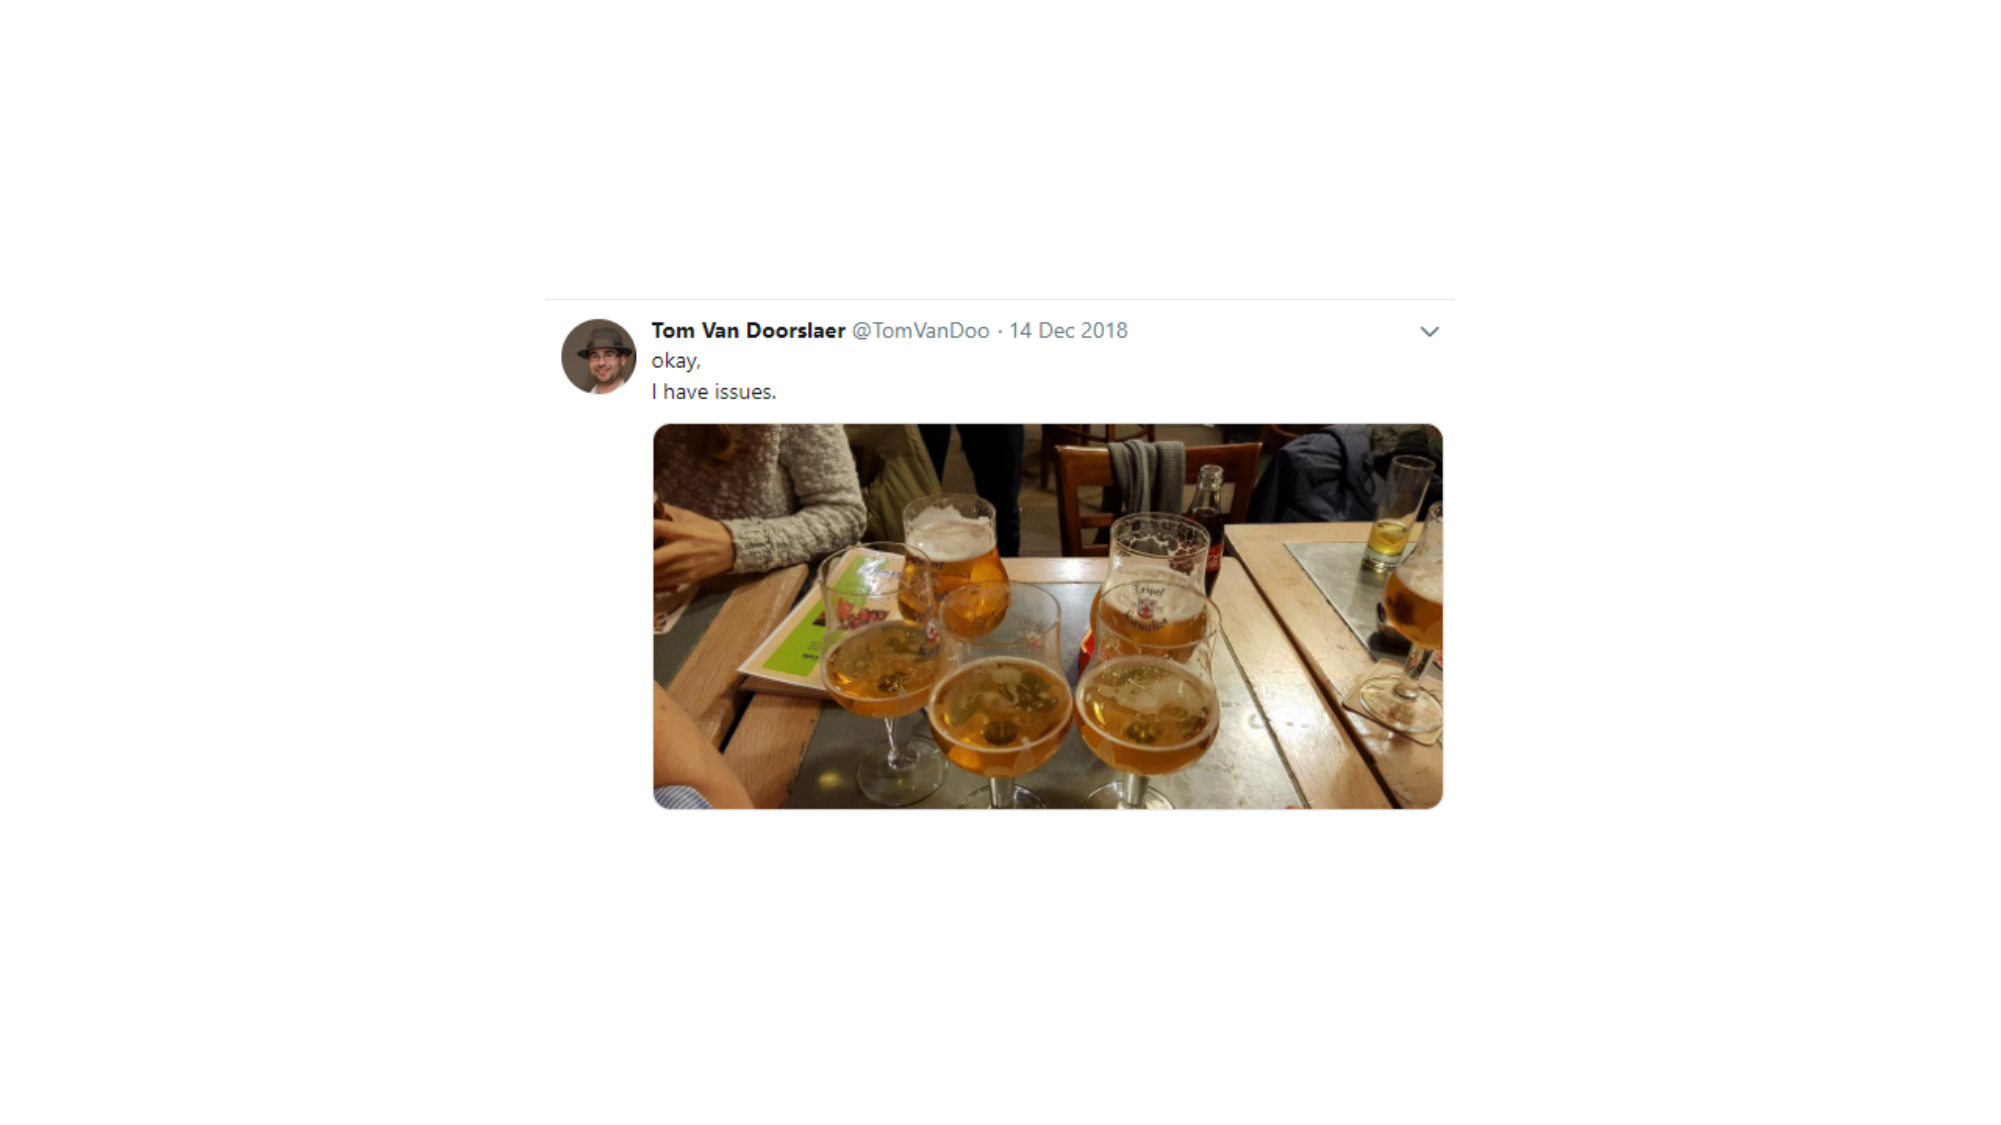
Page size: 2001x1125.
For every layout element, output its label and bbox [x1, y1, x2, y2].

picture [545, 299, 1454, 825]
